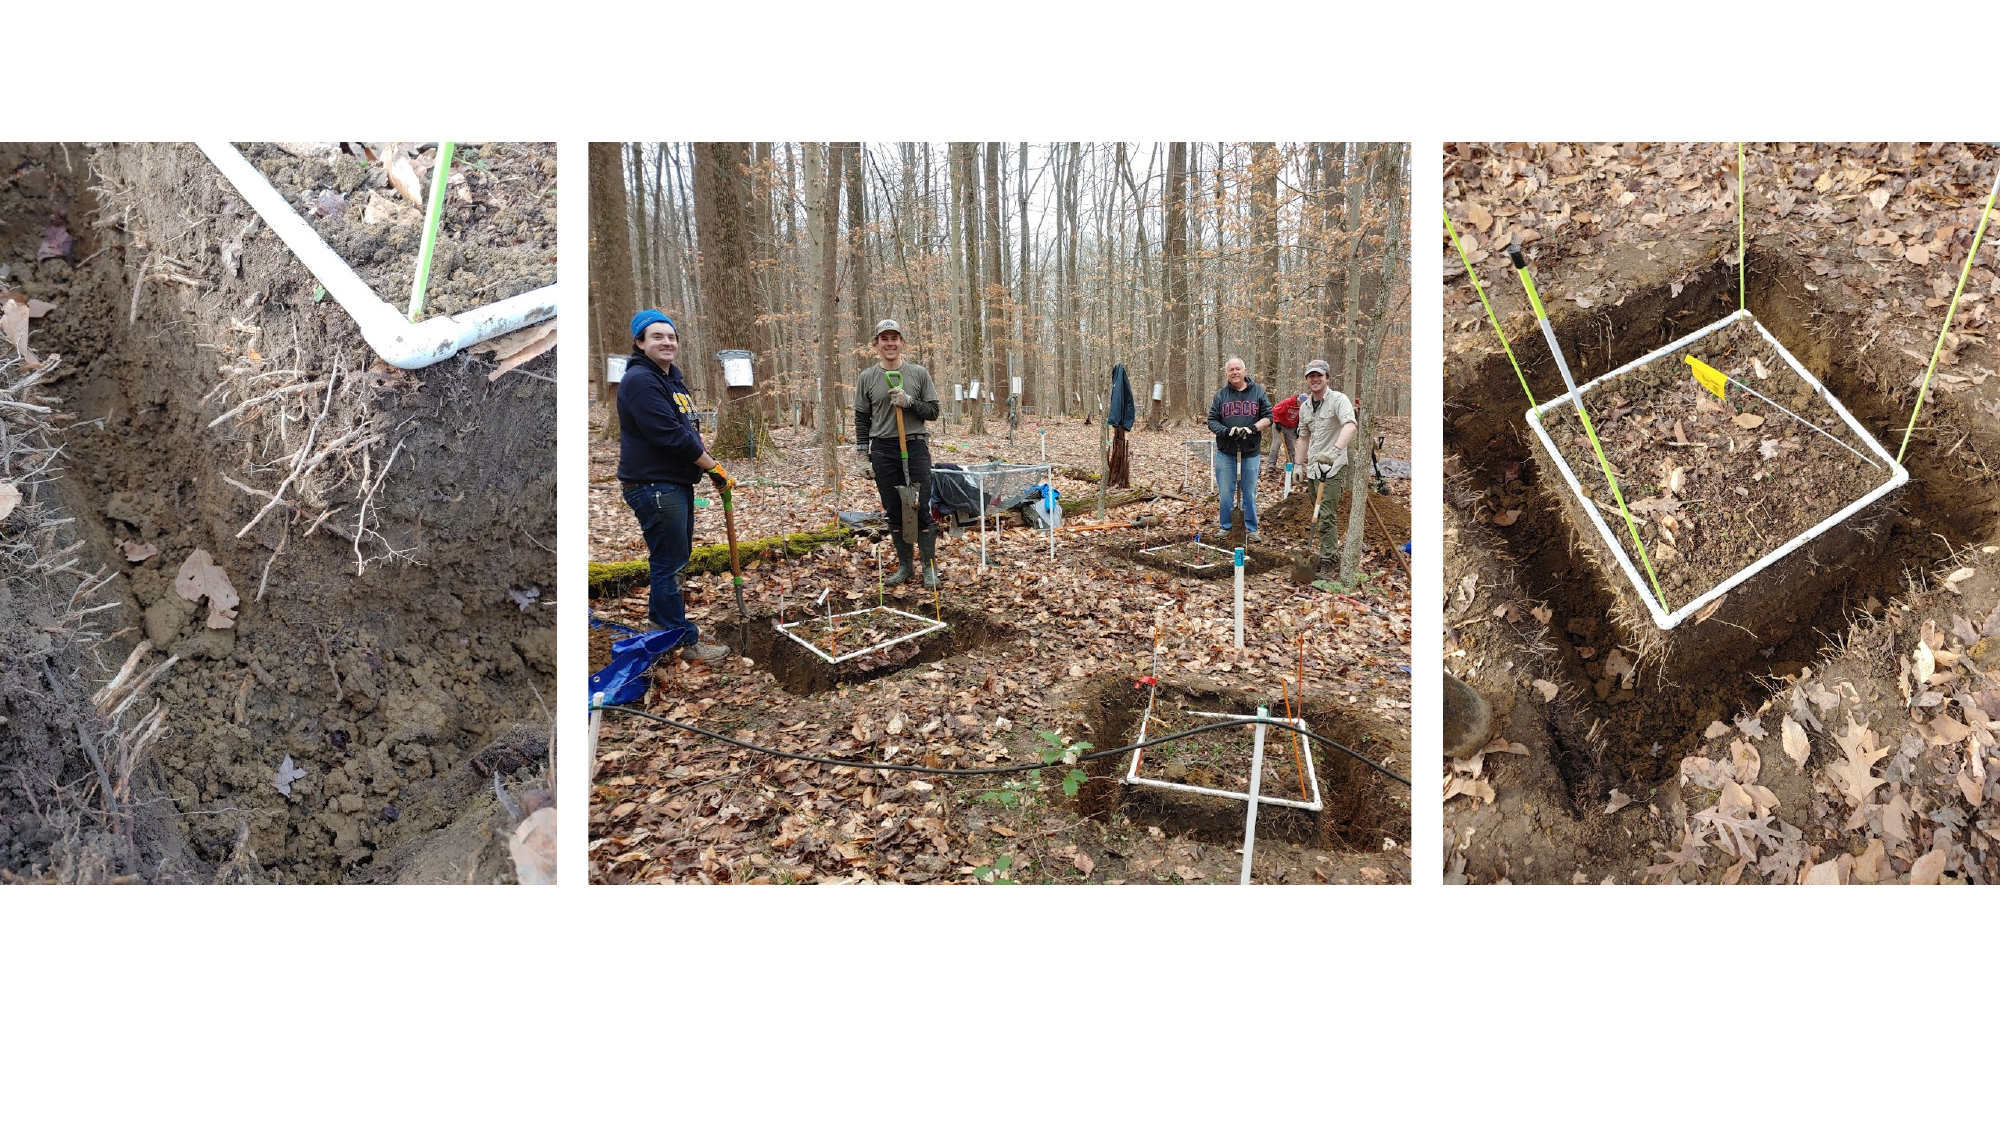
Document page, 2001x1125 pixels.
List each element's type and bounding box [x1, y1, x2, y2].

text_box [0, 141, 2000, 885]
